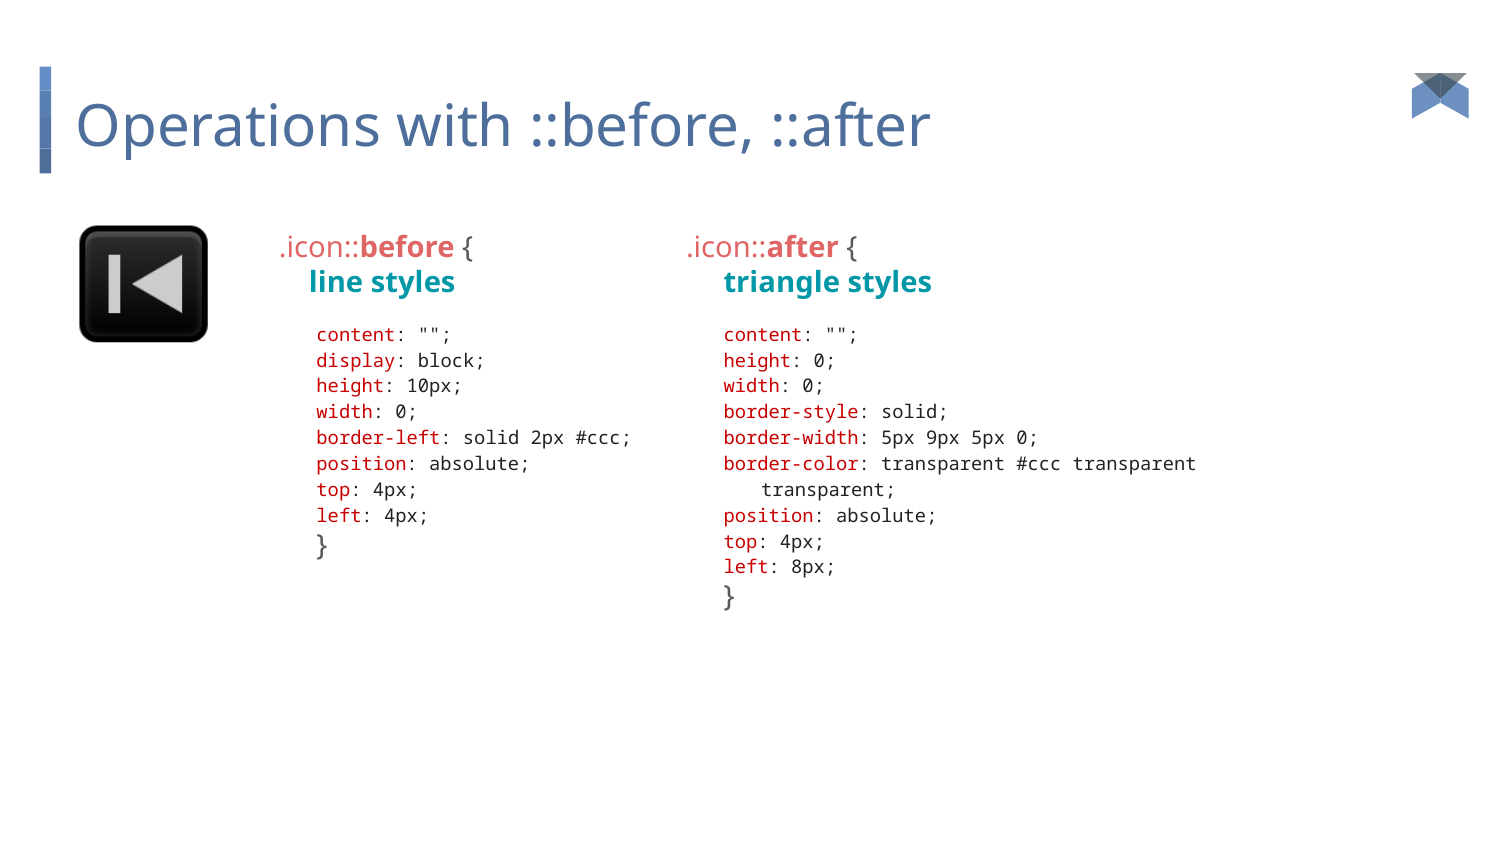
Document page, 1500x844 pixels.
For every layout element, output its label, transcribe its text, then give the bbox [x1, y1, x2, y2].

title Operations with ::before, ::after [60, 72, 1449, 167]
list .icon::before { line styles content: ""; display: block; height: 10px; width: 0; border-left: solid 2px #ccc; position: absolute; top: 4px; left: 4px; } [264, 213, 671, 364]
picture [62, 179, 225, 383]
list .icon::after { triangle styles content: ""; height: 0; width: 0; border-style: solid; border-width: 5px 9px 5px 0; border-color: transparent #ccc transparent transparent; position: absolute; top: 4px; left: 8px; } [671, 213, 1347, 741]
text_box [1417, 67, 1464, 125]
